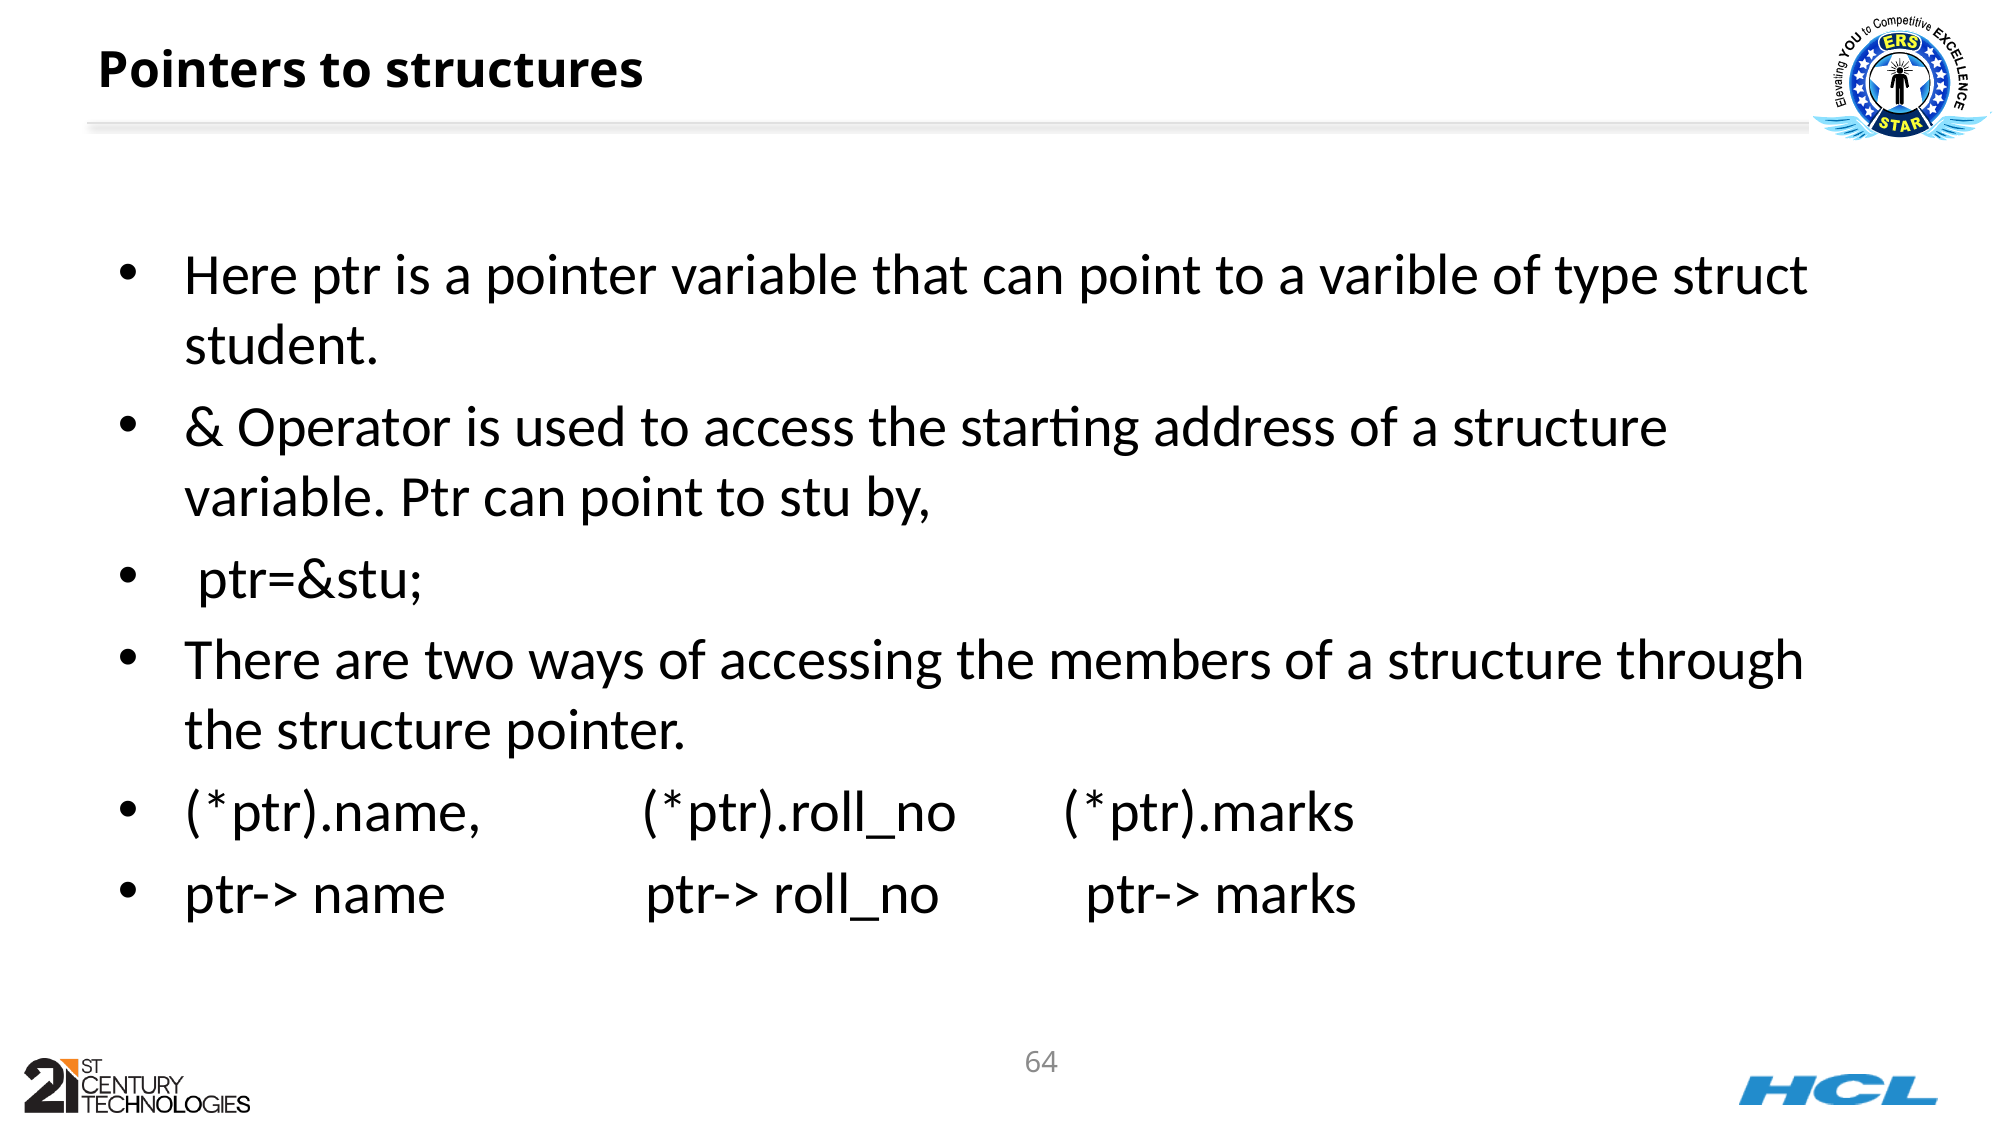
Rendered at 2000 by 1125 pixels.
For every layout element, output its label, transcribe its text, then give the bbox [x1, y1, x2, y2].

picture [1739, 1074, 1938, 1105]
title Pointers to structures [97, 28, 1638, 107]
list Here ptr is a pointer variable that can point to a varible of type struct student. & Operator is used to access the starting address of a structure variable. Ptr can point to stu by, ptr=&stu; There are two ways of accessing the members of a structure through the structure pointer. (*ptr).name, (*ptr).roll_no (*ptr).marks ptr-> name ptr-> roll_no ptr-> marks [99, 227, 1900, 970]
picture [1809, 10, 2000, 144]
picture [24, 1058, 250, 1113]
slide_number 64 [808, 1033, 1275, 1094]
